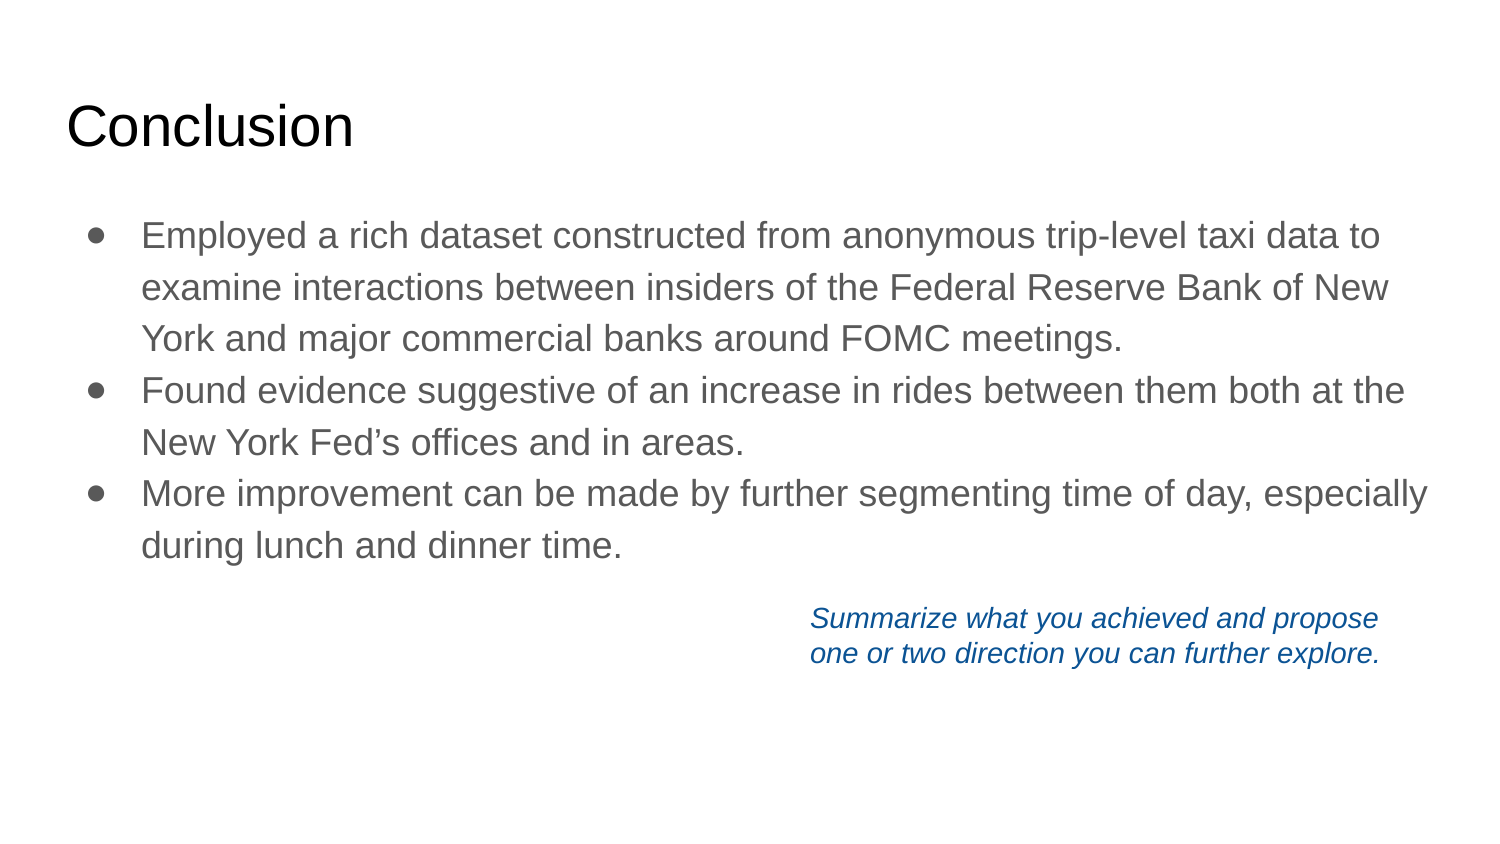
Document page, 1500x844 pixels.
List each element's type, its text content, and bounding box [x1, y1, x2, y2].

text_box Summarize what you achieved and propose one or two direction you can further explore. [795, 584, 1423, 718]
title Conclusion [51, 72, 1449, 167]
list Employed a rich dataset constructed from anonymous trip-level taxi data to examine interactions between insiders of the Federal Reserve Bank of New York and major commercial banks around FOMC meetings. Found evidence suggestive of an increase in rides between them both at the New York Fed’s offices and in areas. More improvement can be made by further segmenting time of day, especially during lunch and dinner time. [51, 189, 1468, 585]
